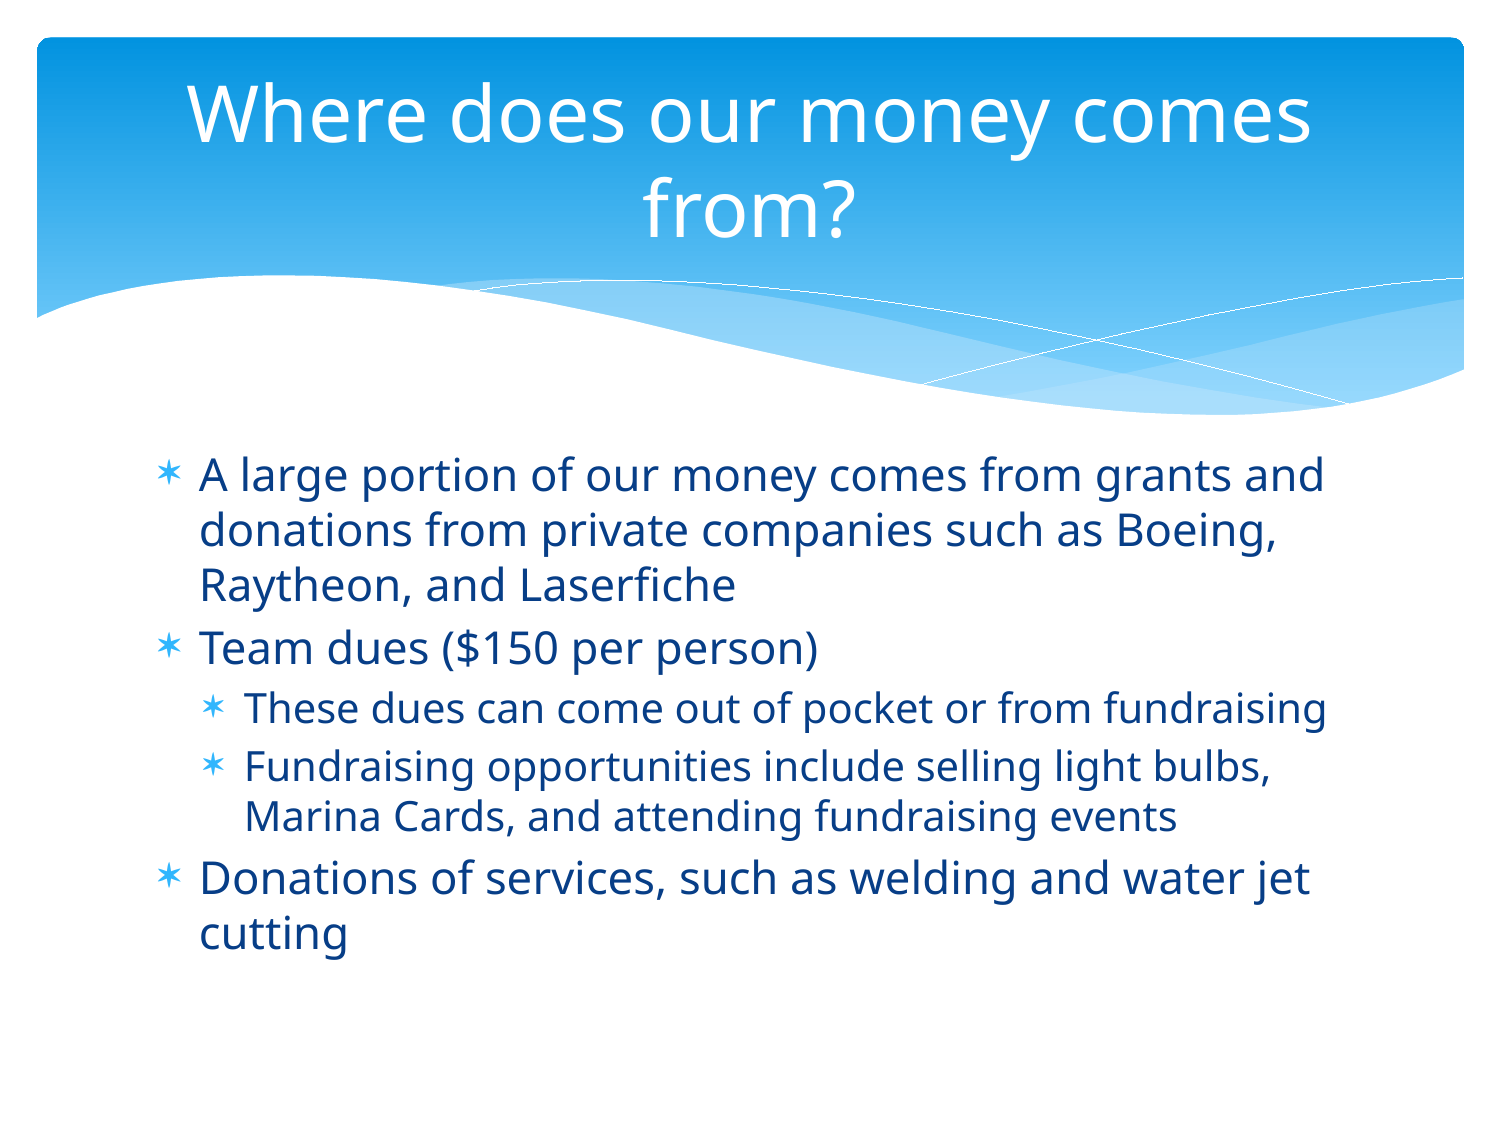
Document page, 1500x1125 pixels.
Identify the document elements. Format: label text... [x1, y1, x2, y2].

title Where does our money comes from? [75, 55, 1425, 261]
list A large portion of our money comes from grants and donations from private companies such as Boeing, Raytheon, and Laserfiche Team dues ($150 per person) These dues can come out of pocket or from fundraising Fundraising opportunities include selling light bulbs, Marina Cards, and attending fundraising events Donations of services, such as welding and water jet cutting [143, 438, 1359, 1005]
